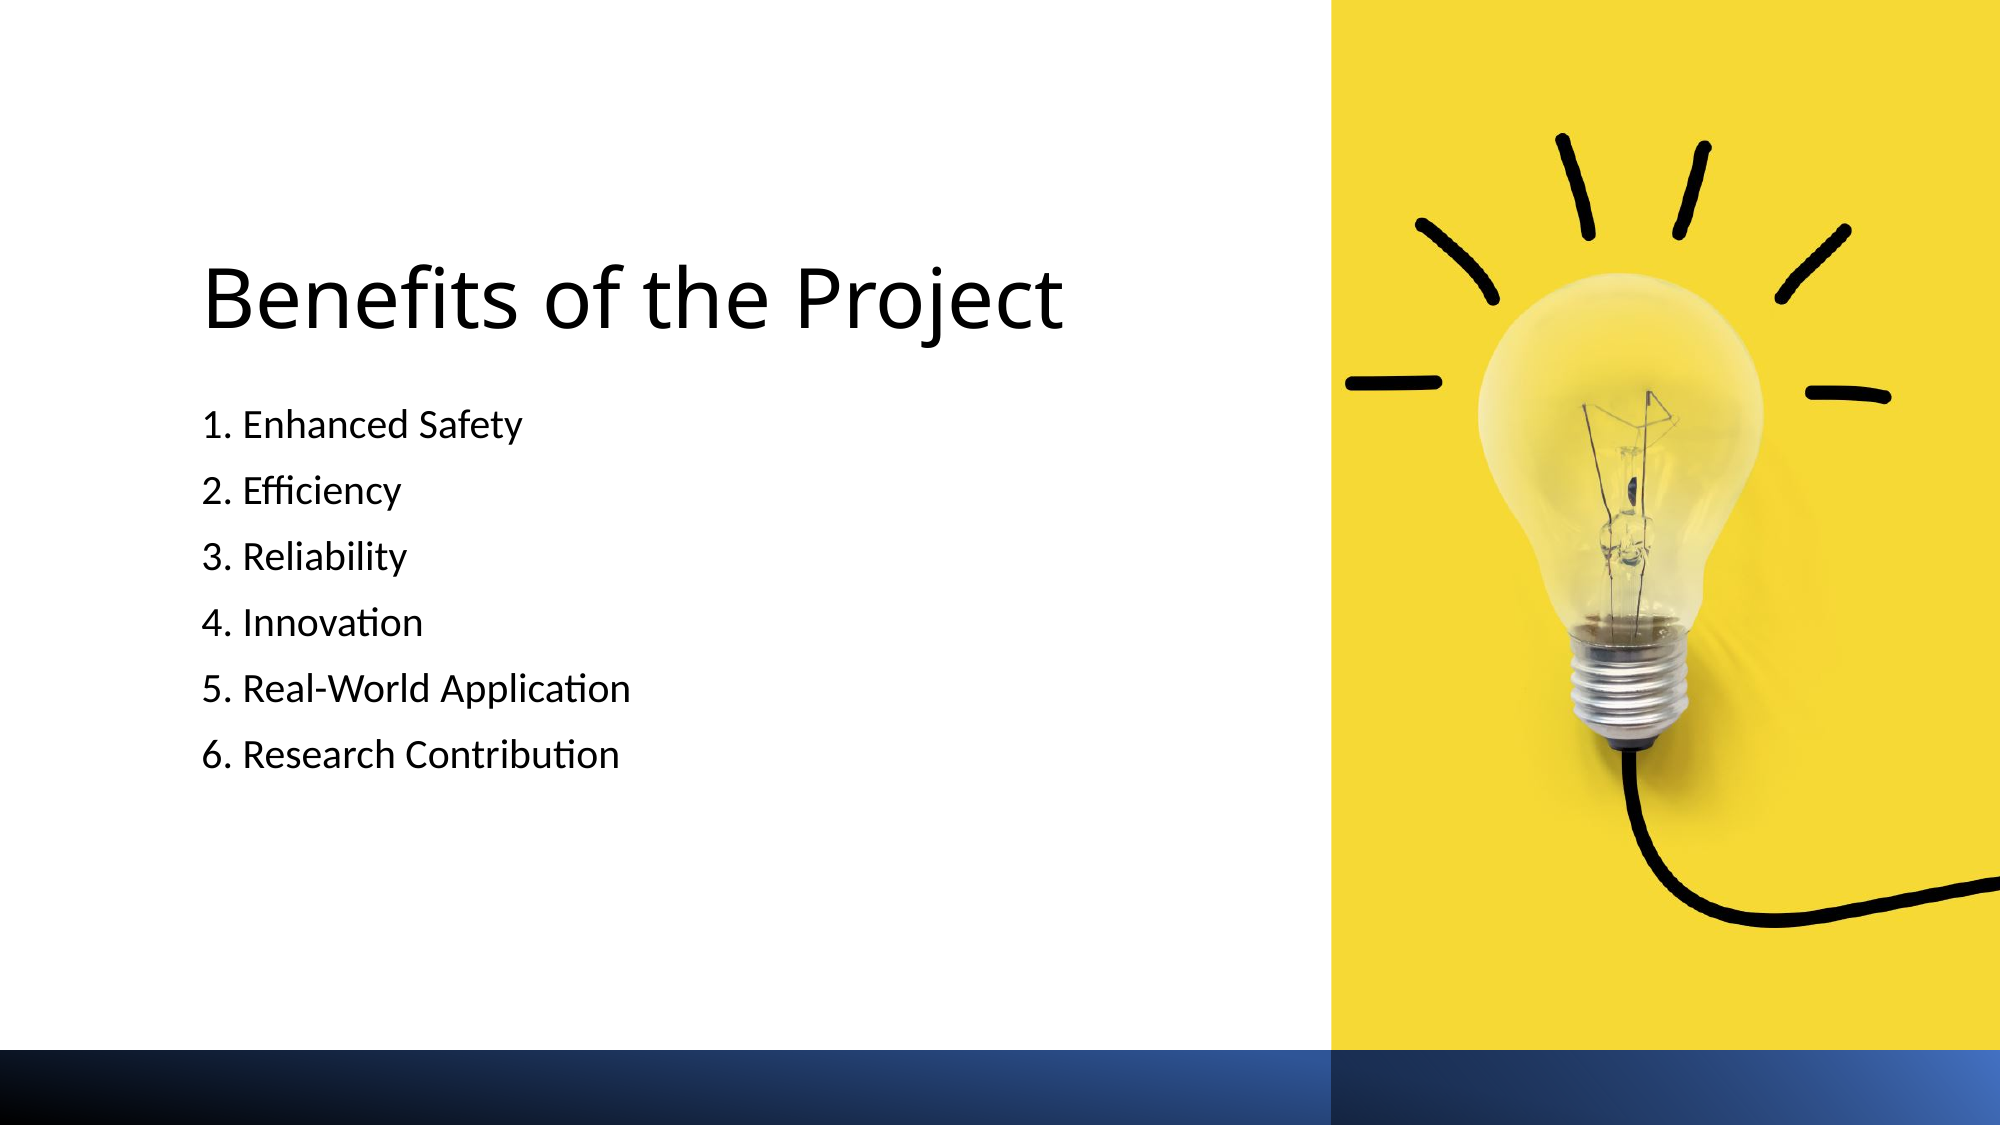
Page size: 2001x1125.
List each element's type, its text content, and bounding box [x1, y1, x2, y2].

list 1. Enhanced Safety 2. Efficiency 3. Reliability 4. Innovation 5. Real-World Application 6. Research Contribution [186, 395, 1200, 975]
text_box [0, 0, 1331, 1050]
picture [1331, 0, 2000, 1051]
title Benefits of the Project [186, 82, 1200, 354]
text_box [0, 1050, 1330, 1125]
text_box [1330, 1050, 2000, 1125]
